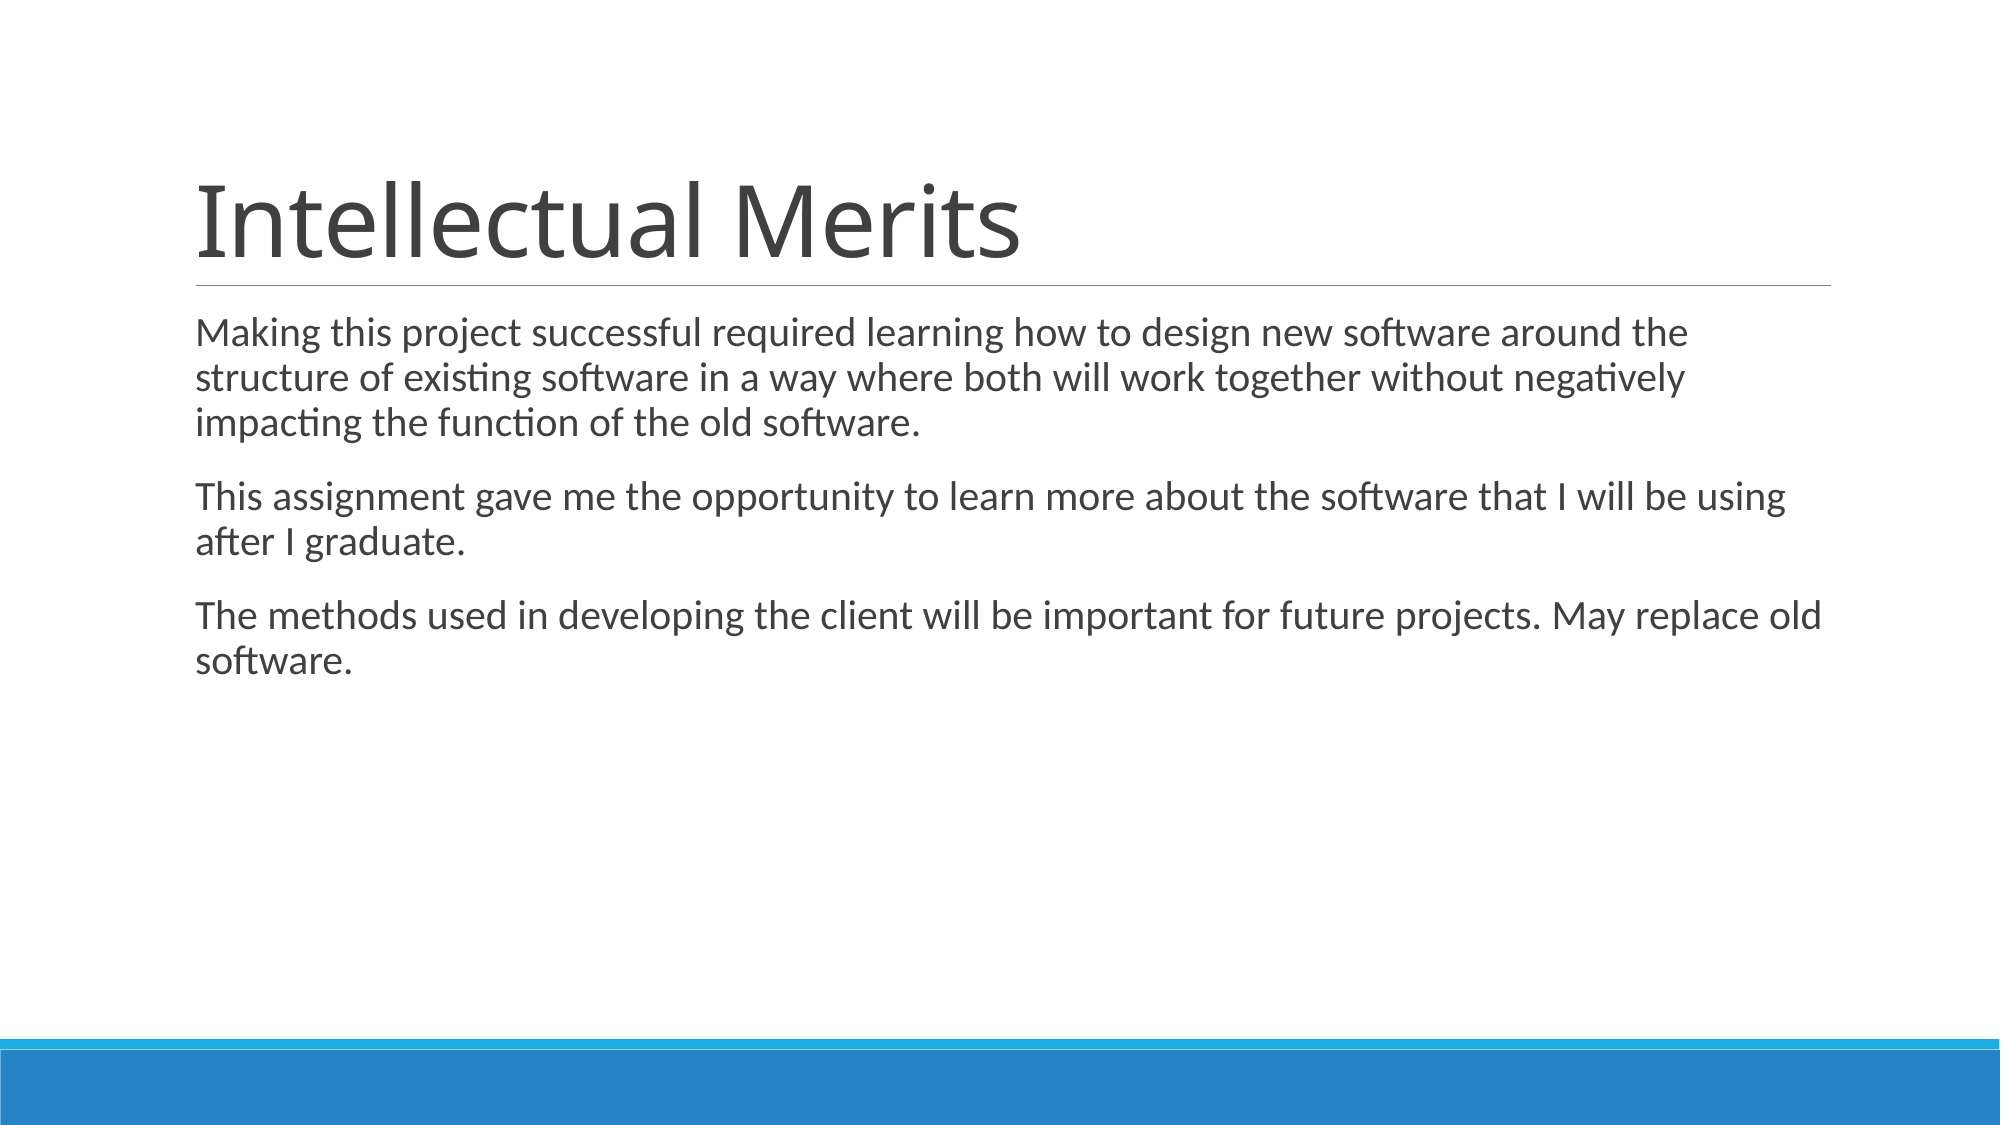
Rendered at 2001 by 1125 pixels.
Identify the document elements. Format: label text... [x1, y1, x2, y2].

title Intellectual Merits [180, 47, 1830, 285]
list Making this project successful required learning how to design new software around the structure of existing software in a way where both will work together without negatively impacting the function of the old software. This assignment gave me the opportunity to learn more about the software that I will be using after I graduate. The methods used in developing the client will be important for future projects. May replace old software. [180, 302, 1830, 963]
